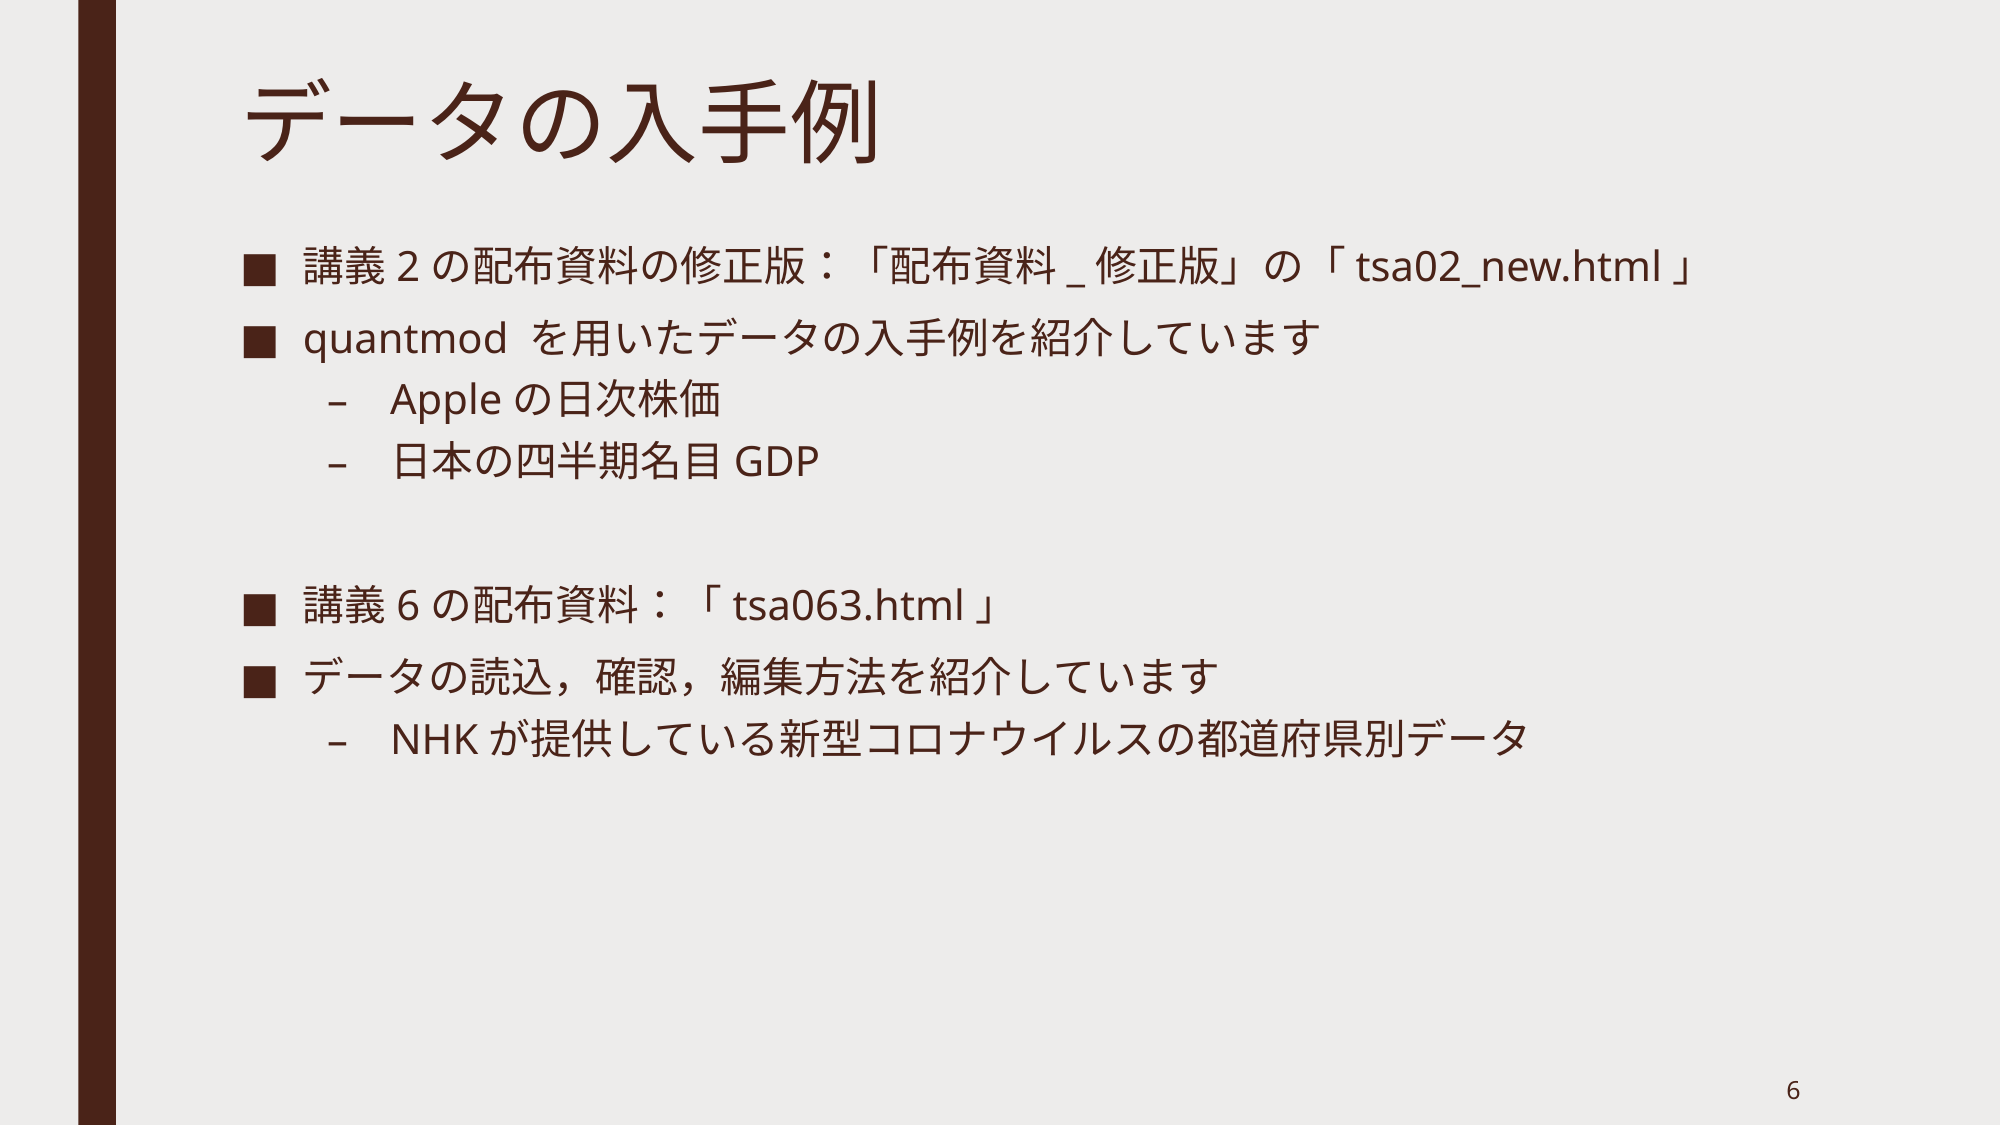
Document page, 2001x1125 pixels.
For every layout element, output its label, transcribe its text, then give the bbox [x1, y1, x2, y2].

list 講義2の配布資料の修正版：「配布資料_修正版」の「tsa02_new.html」 quantmod を用いたデータの入手例を紹介しています Appleの日次株価 日本の四半期名目GDP 講義6の配布資料：「tsa063.html」 データの読込，確認，編集方法を紹介しています NHKが提供している新型コロナウイルスの都道府県別データ [225, 236, 1800, 1034]
slide_number 6 [1553, 1058, 1816, 1125]
title データの入手例 [225, 70, 1800, 219]
